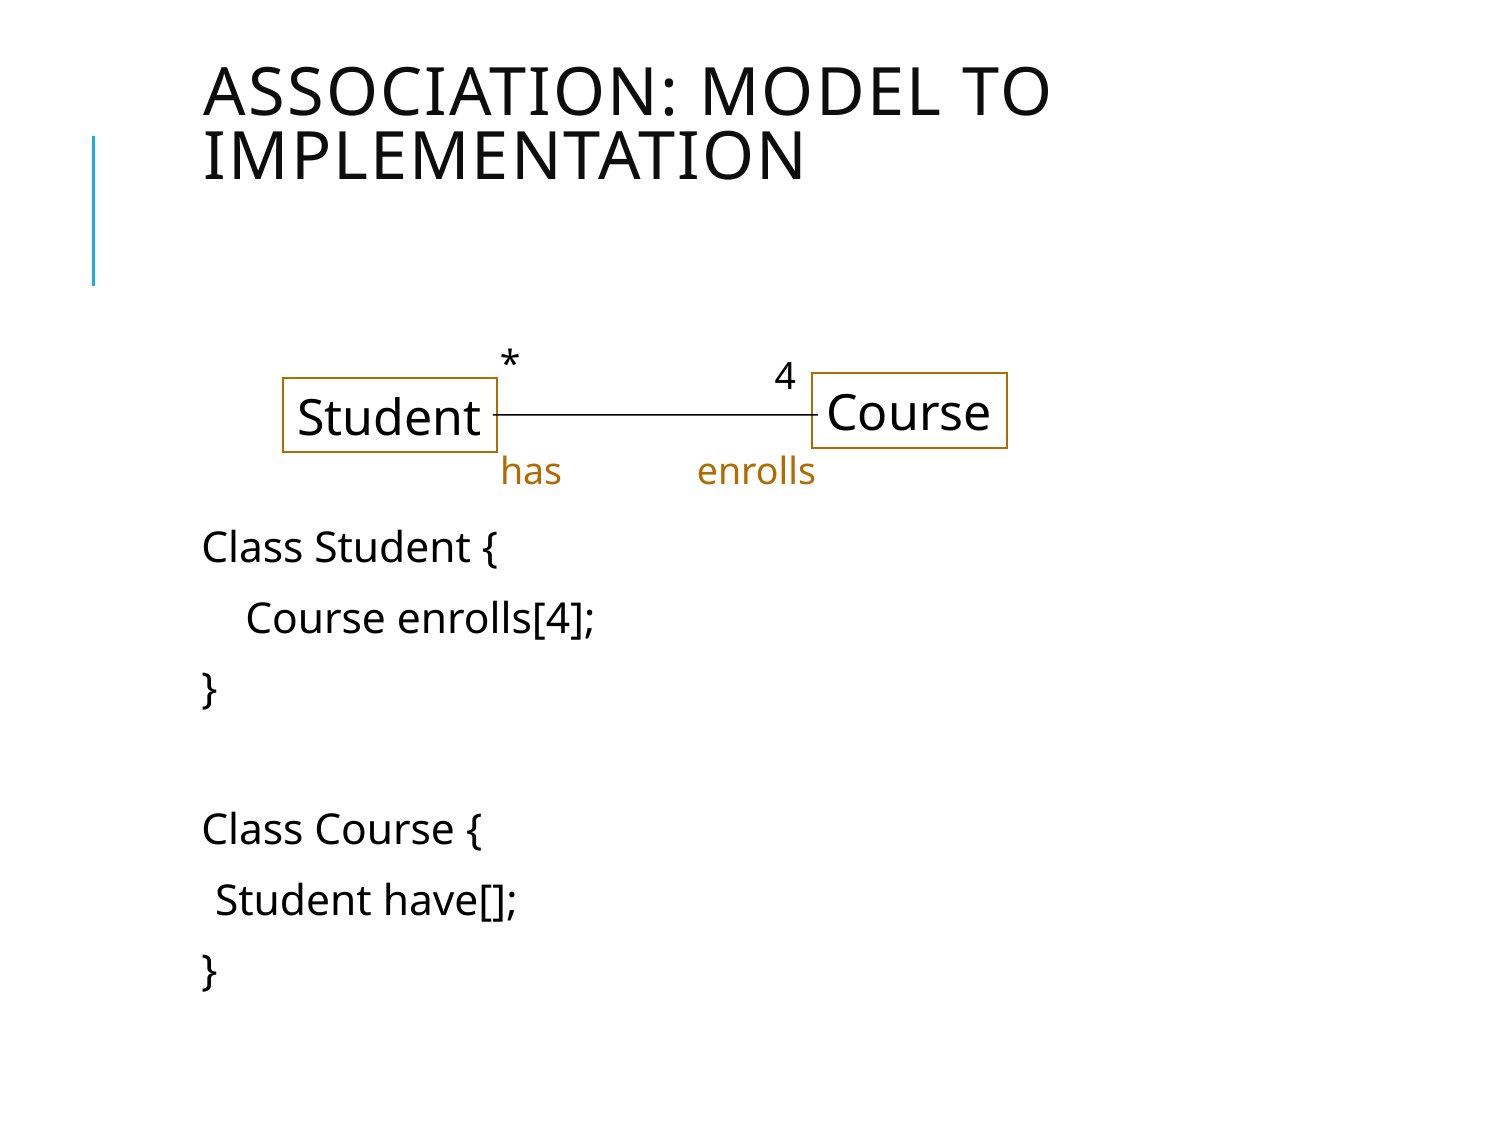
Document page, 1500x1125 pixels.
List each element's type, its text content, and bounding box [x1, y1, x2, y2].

text_box Student [282, 377, 497, 453]
text_box has [485, 439, 578, 500]
text_box enrolls [682, 439, 832, 500]
text_box 4 [759, 345, 811, 405]
text_box Course [811, 372, 1007, 448]
text_box * [485, 332, 536, 393]
list Class Student { Course enrolls[4]; } Class Course { Student have[]; } [193, 518, 1458, 1006]
text_box [909, 407, 1075, 468]
title Association: Model to Implementation [188, 35, 1468, 222]
